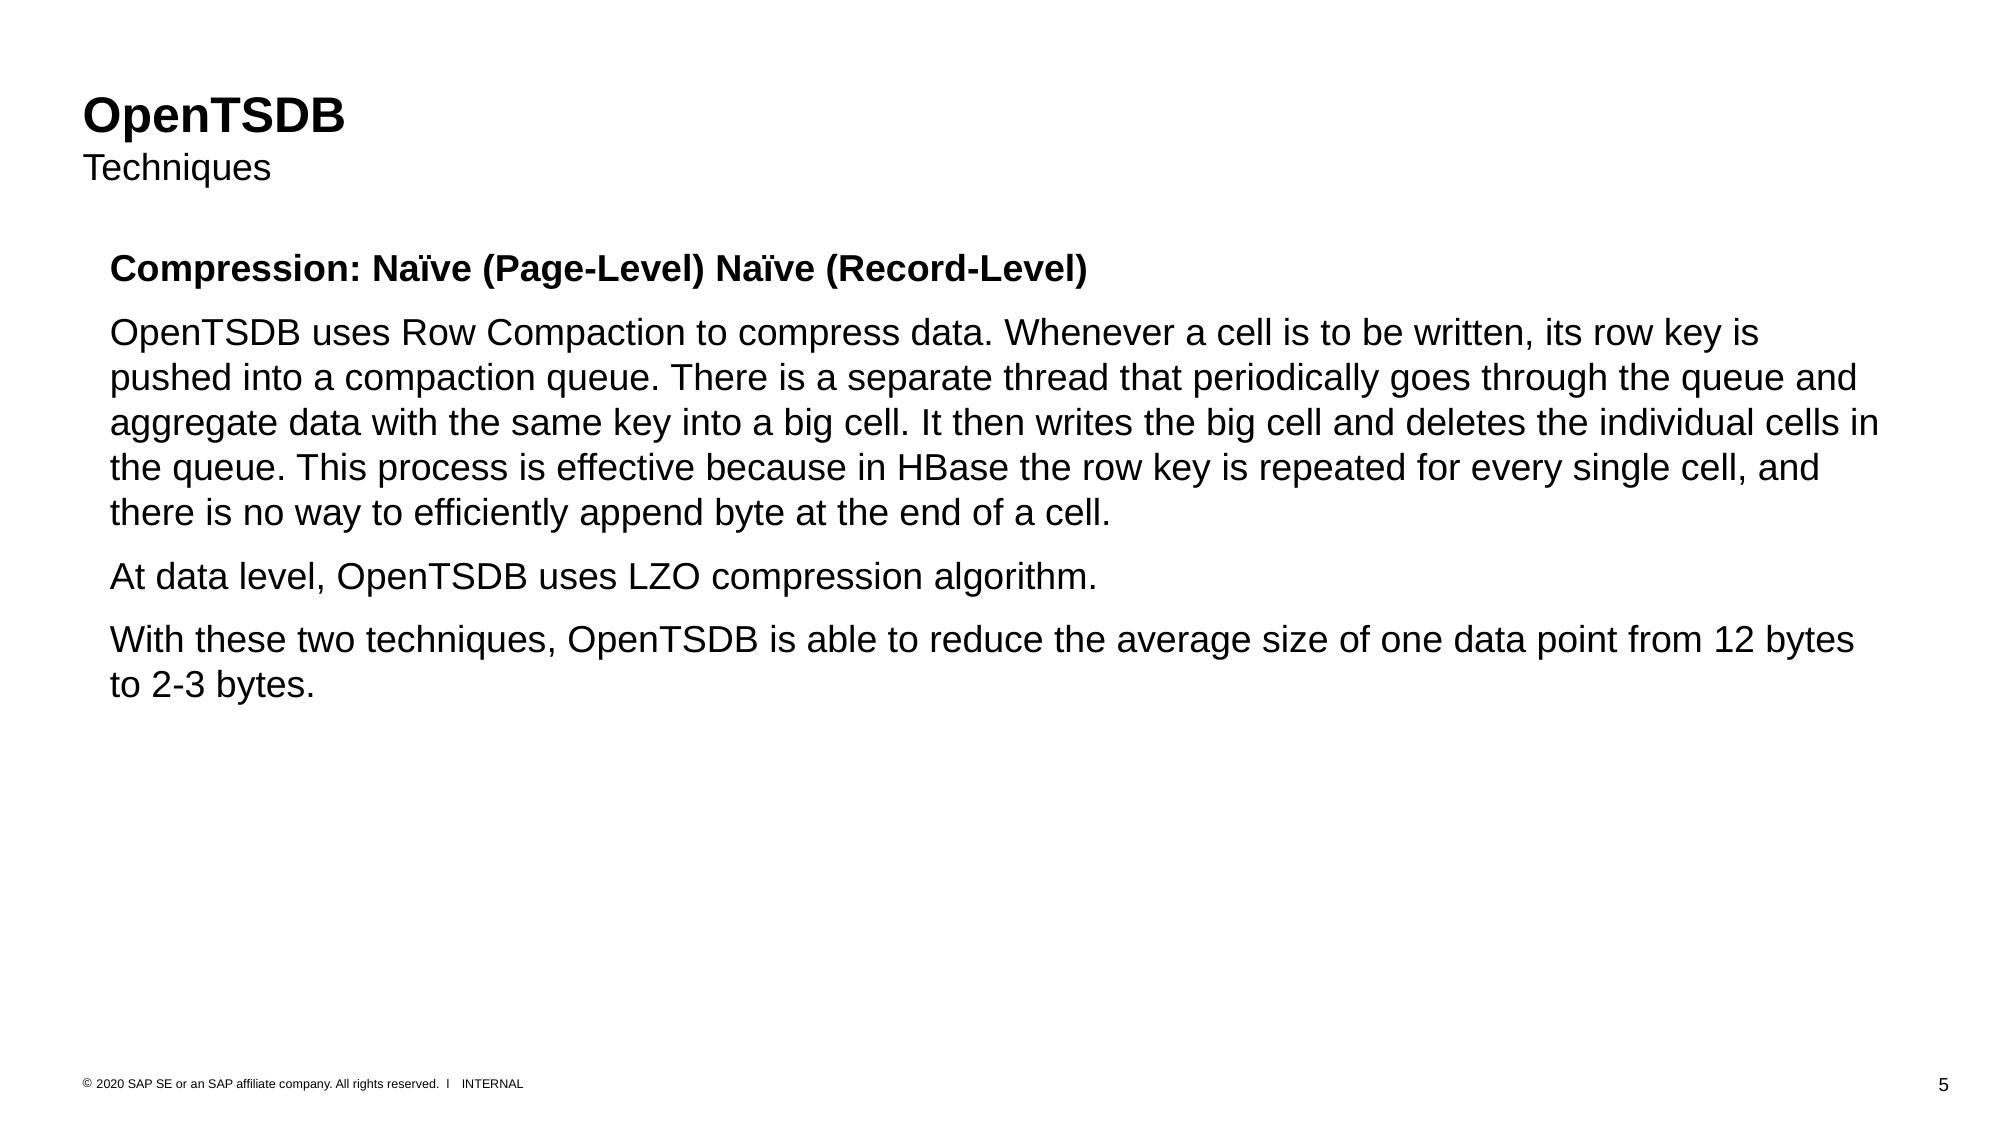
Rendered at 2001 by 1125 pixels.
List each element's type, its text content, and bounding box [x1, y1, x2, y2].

title OpenTSDB Techniques [82, 82, 1918, 189]
text_box Compression: Naïve (Page-Level) Naïve (Record-Level) OpenTSDB uses Row Compaction to compress data. Whenever a cell is to be written, its row key is pushed into a compaction queue. There is a separate thread that periodically goes through the queue and aggregate data with the same key into a big cell. It then writes the big cell and deletes the individual cells in the queue. This process is effective because in HBase the row key is repeated for every single cell, and there is no way to efficiently append byte at the end of a cell. At data level, OpenTSDB uses LZO compression algorithm. With these two techniques, OpenTSDB is able to reduce the average size of one data point from 12 bytes to 2-3 bytes. [109, 244, 1891, 706]
